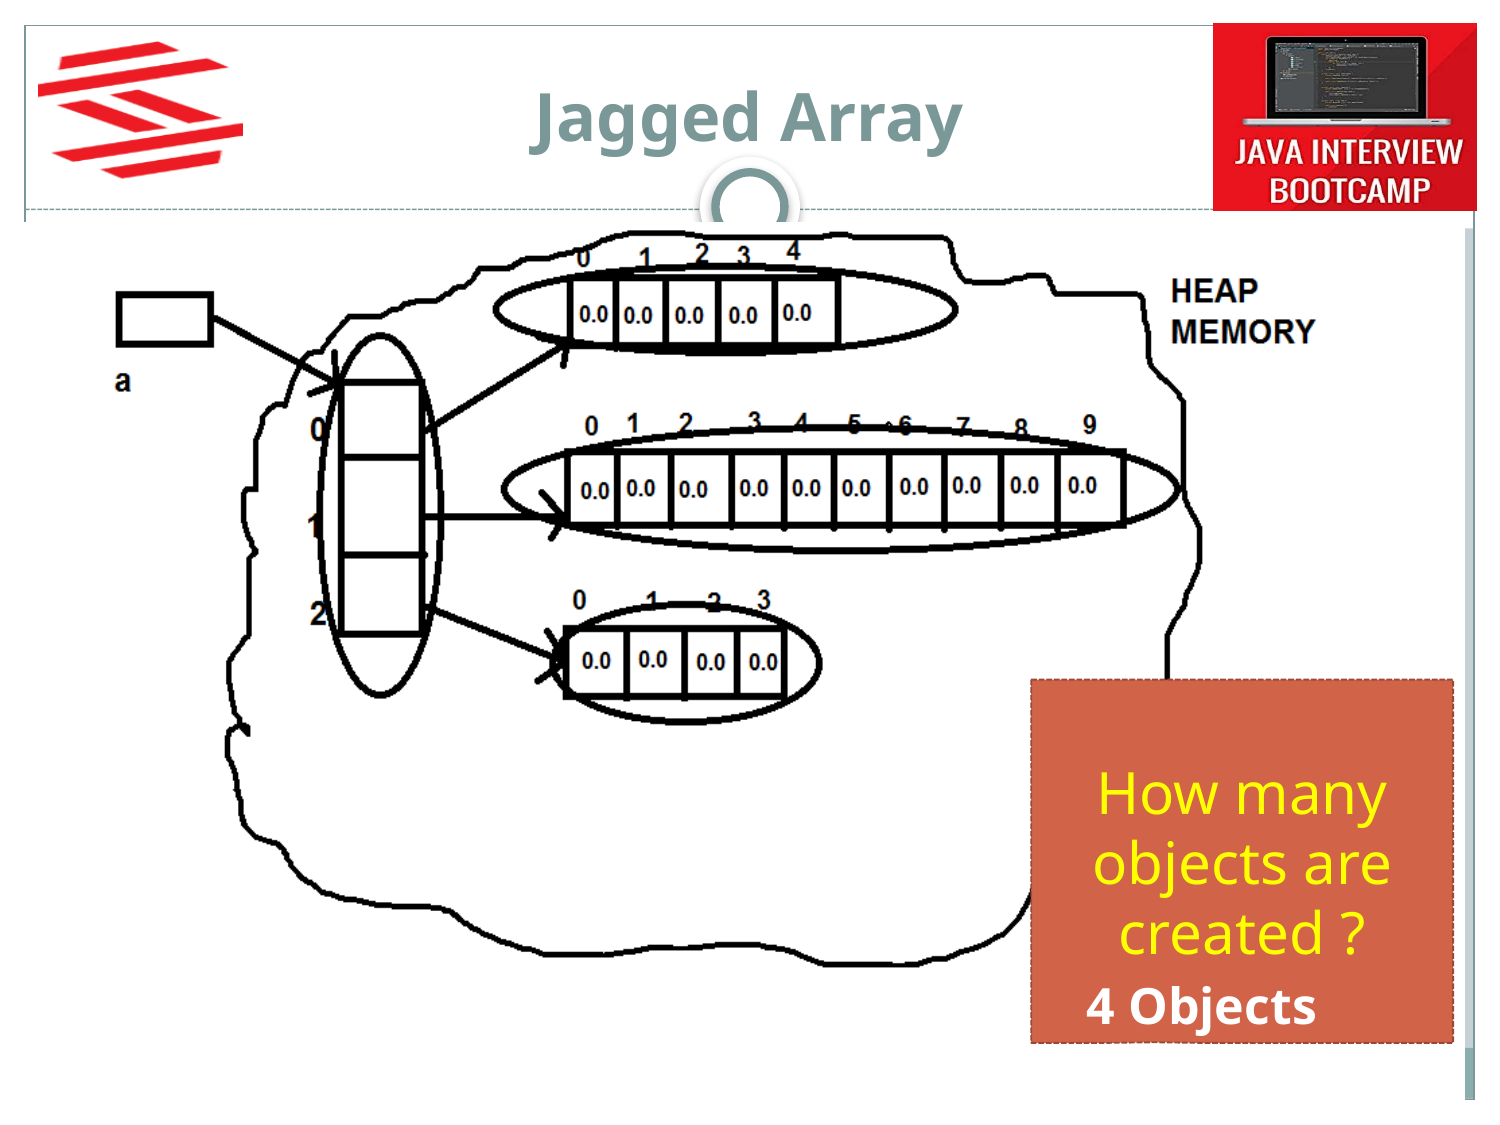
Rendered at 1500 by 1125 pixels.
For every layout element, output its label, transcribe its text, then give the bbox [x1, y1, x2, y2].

picture [37, 40, 243, 185]
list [23, 222, 1466, 1102]
picture [1213, 23, 1477, 212]
title Jagged Array [237, 37, 1206, 162]
